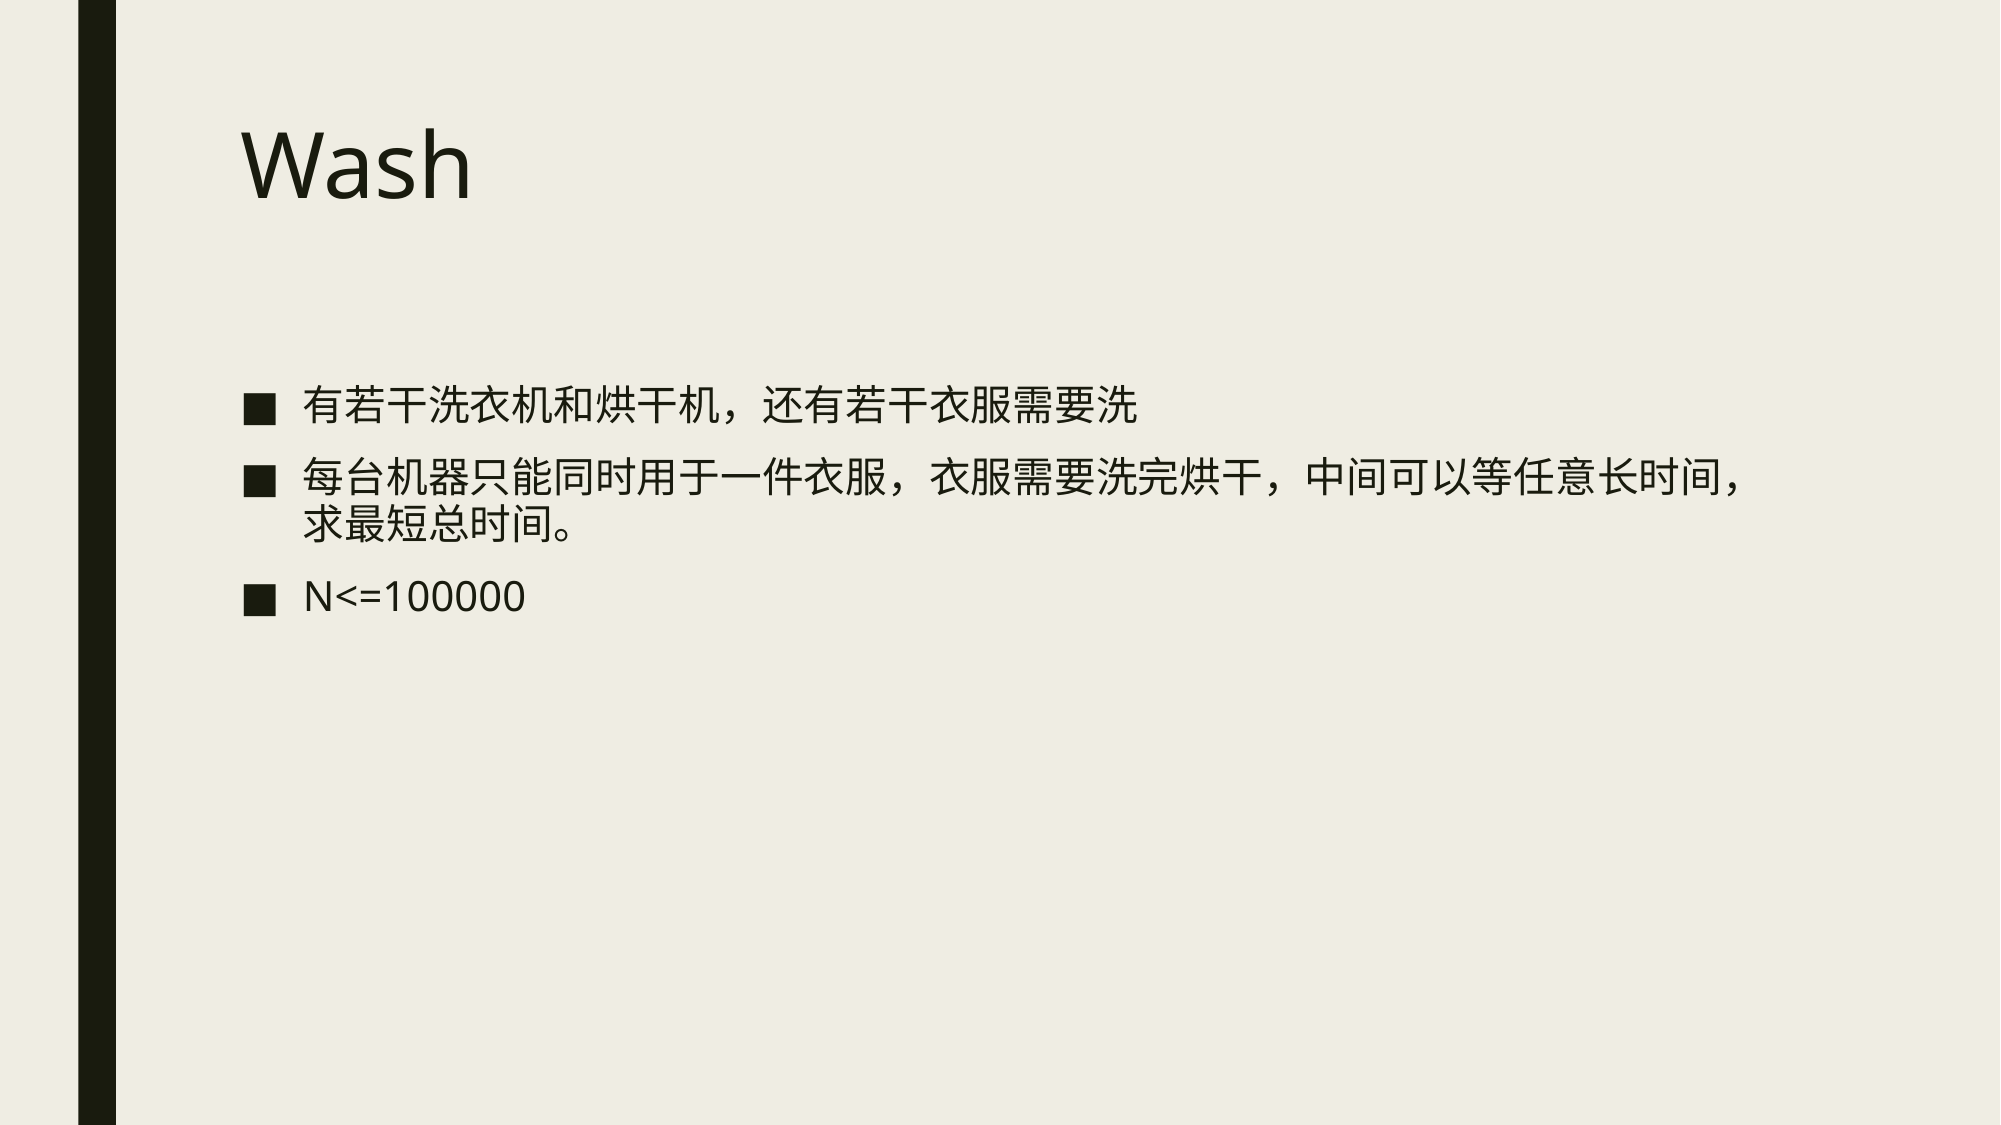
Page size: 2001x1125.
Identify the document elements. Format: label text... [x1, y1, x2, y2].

list 有若干洗衣机和烘干机，还有若干衣服需要洗 每台机器只能同时用于一件衣服，衣服需要洗完烘干，中间可以等任意长时间，求最短总时间。 N<=100000 [225, 375, 1800, 963]
title Wash [225, 112, 1800, 357]
